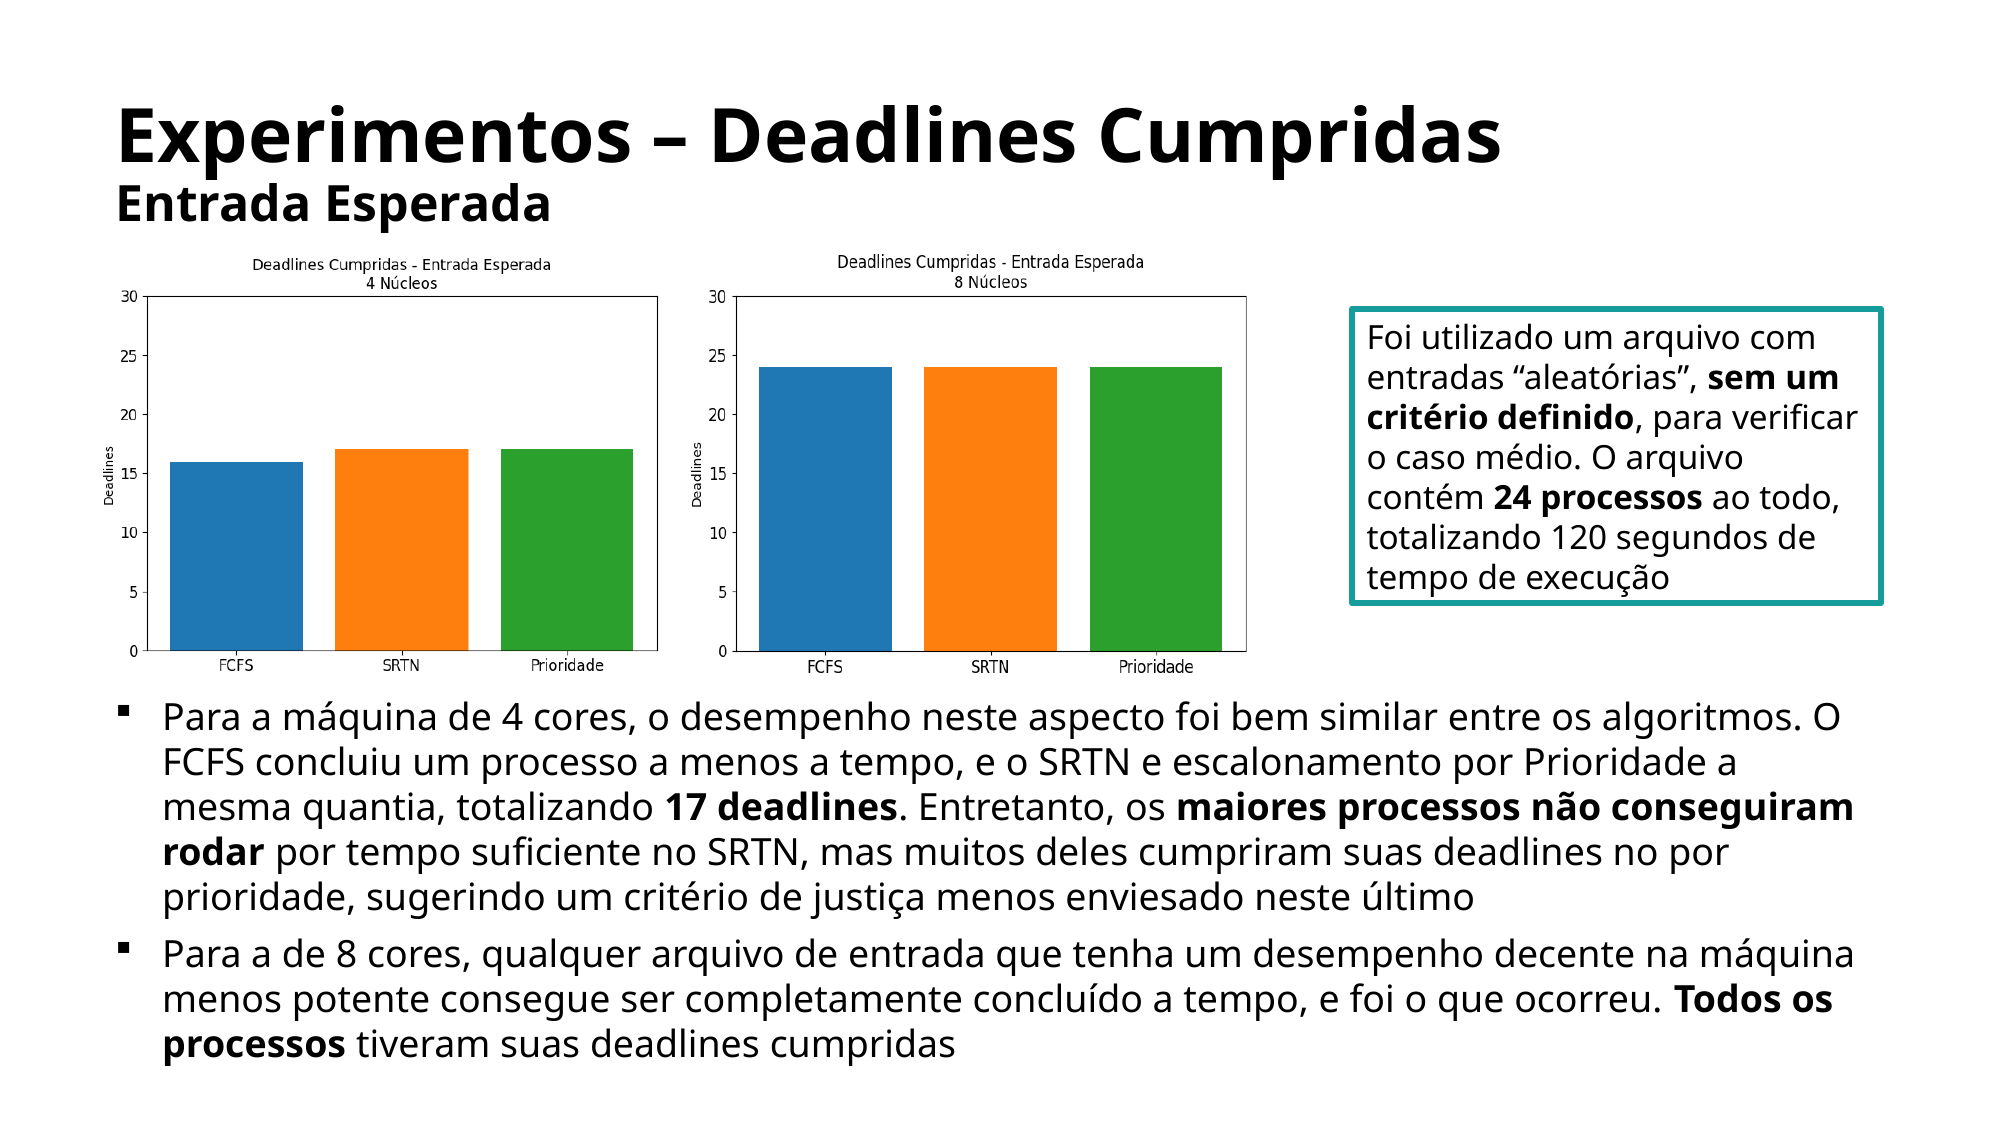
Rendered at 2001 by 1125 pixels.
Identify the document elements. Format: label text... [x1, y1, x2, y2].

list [100, 247, 667, 686]
text_box Para a máquina de 4 cores, o desempenho neste aspecto foi bem similar entre os algoritmos. O FCFS concluiu um processo a menos a tempo, e o SRTN e escalonamento por Prioridade a mesma quantia, totalizando 17 deadlines. Entretanto, os maiores processos não conseguiram rodar por tempo suficiente no SRTN, mas muitos deles cumpriram suas deadlines no por prioridade, sugerindo um critério de justiça menos enviesado neste último Para a de 8 cores, qualquer arquivo de entrada que tenha um desempenho decente na máquina menos potente consegue ser completamente concluído a tempo, e foi o que ocorreu. Todos os processos tiveram suas deadlines cumpridas [100, 685, 1881, 1073]
title Experimentos – Deadlines Cumpridas Entrada Esperada [100, 90, 1849, 276]
picture [689, 247, 1256, 686]
text_box Foi utilizado um arquivo com entradas “aleatórias”, sem um critério definido, para verificar o caso médio. O arquivo contém 24 processos ao todo, totalizando 120 segundos de tempo de execução [1351, 308, 1881, 604]
